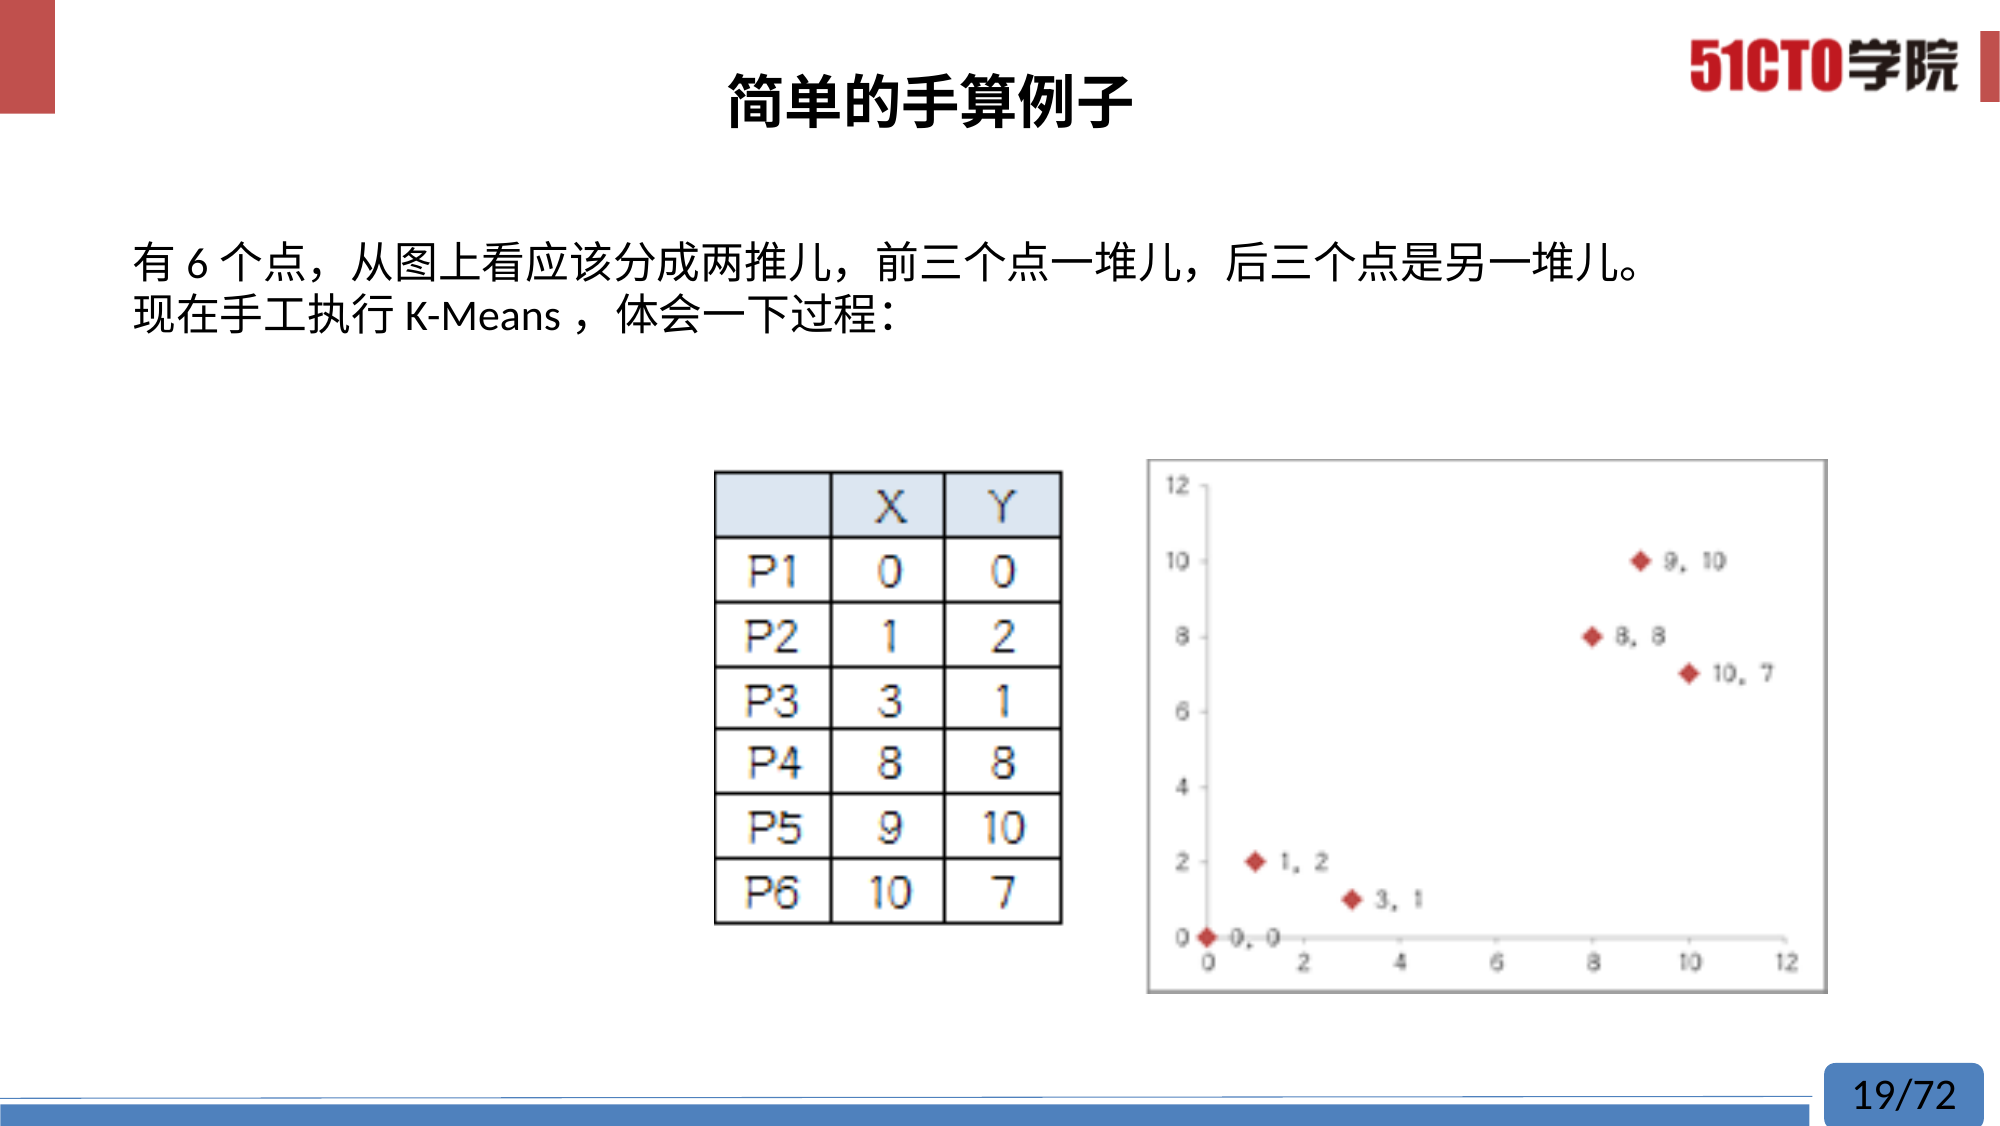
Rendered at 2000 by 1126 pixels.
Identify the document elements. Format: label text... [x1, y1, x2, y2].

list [714, 459, 1828, 994]
picture [1685, 31, 1964, 99]
title 简单的手算例子 [255, 42, 1606, 167]
text_box 有6个点，从图上看应该分成两推儿，前三个点一堆儿，后三个点是另一堆儿。 现在手工执行K-Means，体会一下过程： [117, 226, 1828, 347]
